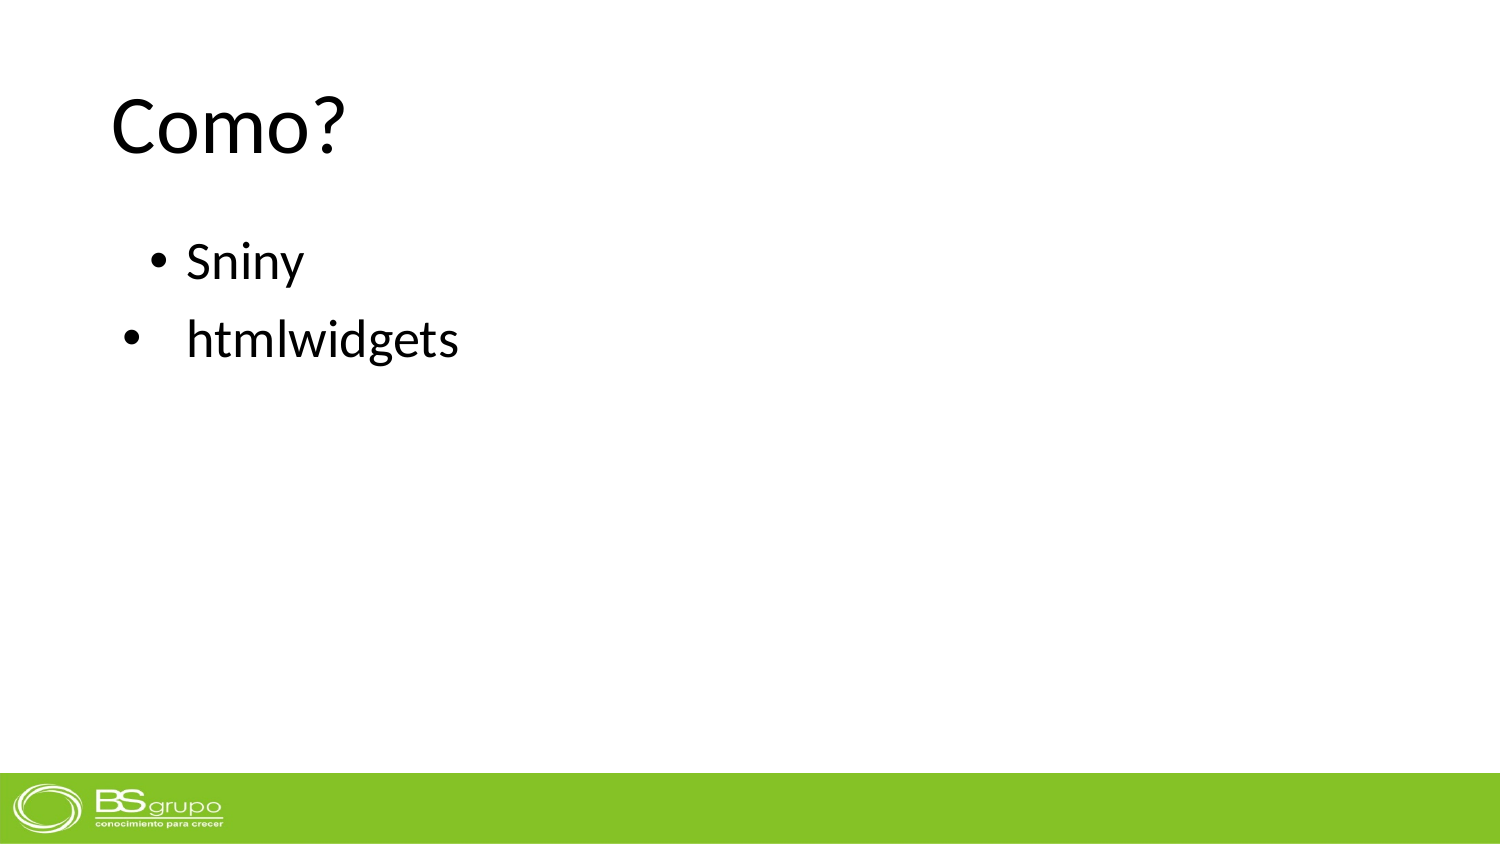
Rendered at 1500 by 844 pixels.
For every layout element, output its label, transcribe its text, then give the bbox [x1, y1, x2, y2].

title Como? [103, 44, 1397, 208]
list Sniny htmlwidgets [103, 224, 1397, 760]
picture [0, 773, 1500, 844]
